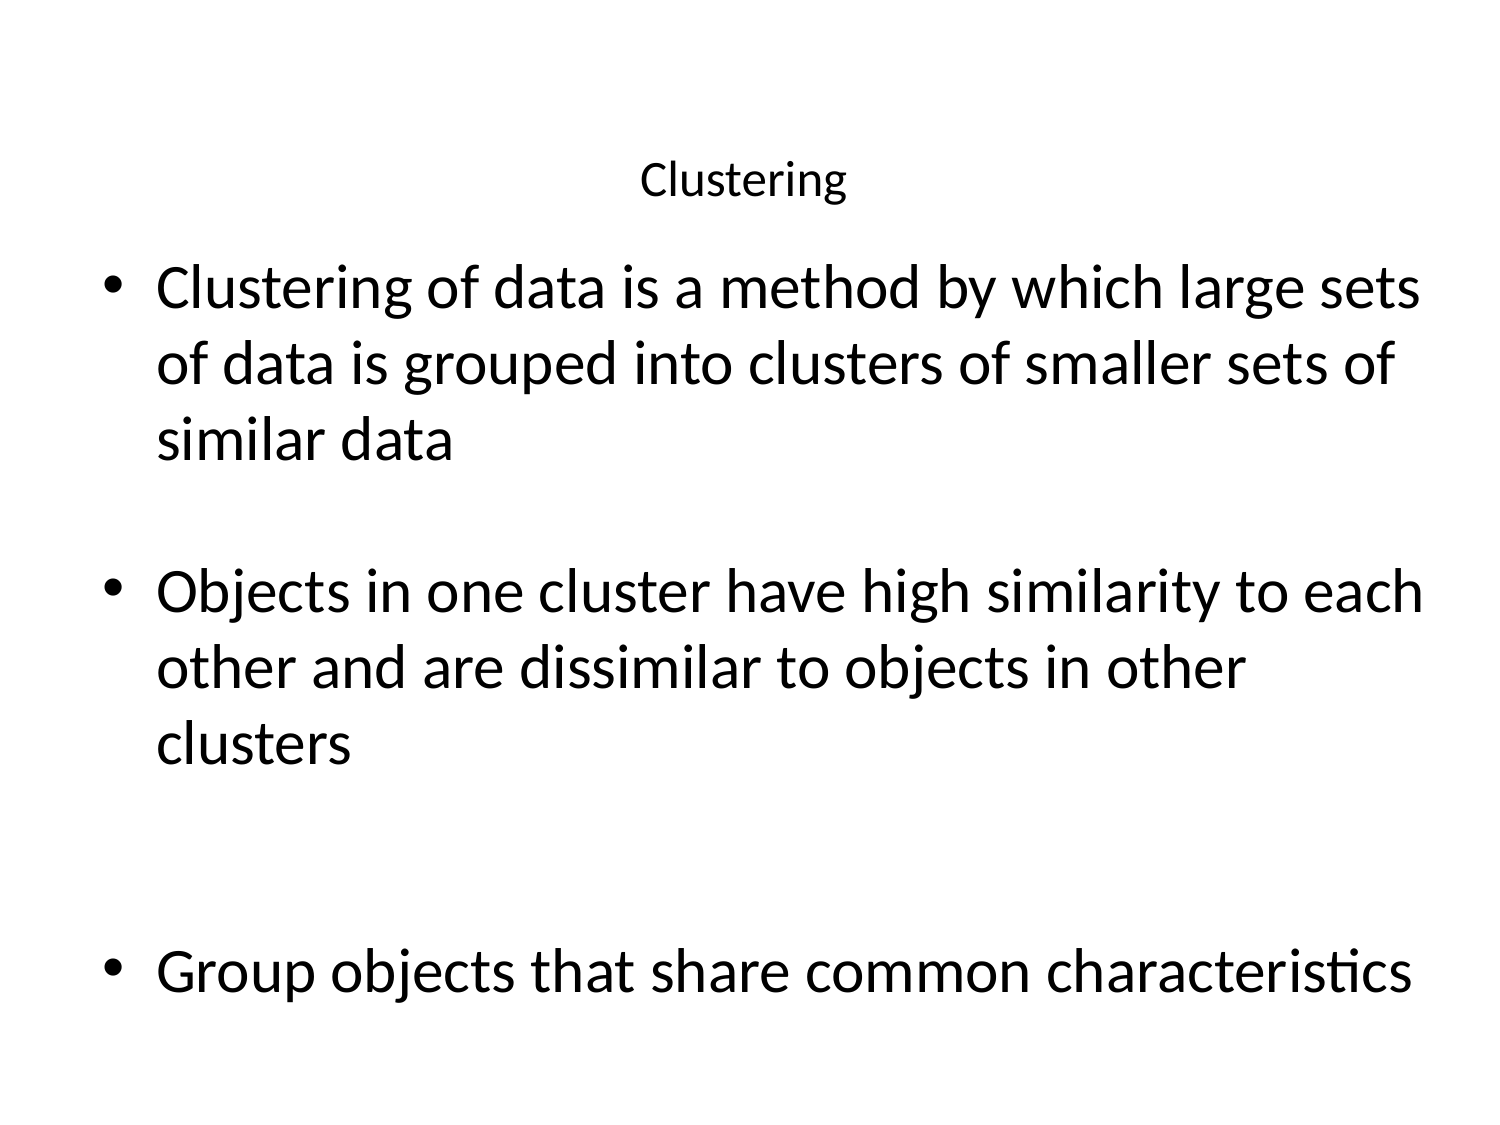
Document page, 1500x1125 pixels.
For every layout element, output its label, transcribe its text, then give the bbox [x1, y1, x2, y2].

list Clustering of data is a method by which large sets of data is grouped into clusters of smaller sets of similar data Objects in one cluster have high similarity to each other and are dissimilar to objects in other clusters Group objects that share common characteristics [87, 237, 1450, 1050]
title Clustering [125, 137, 1363, 214]
